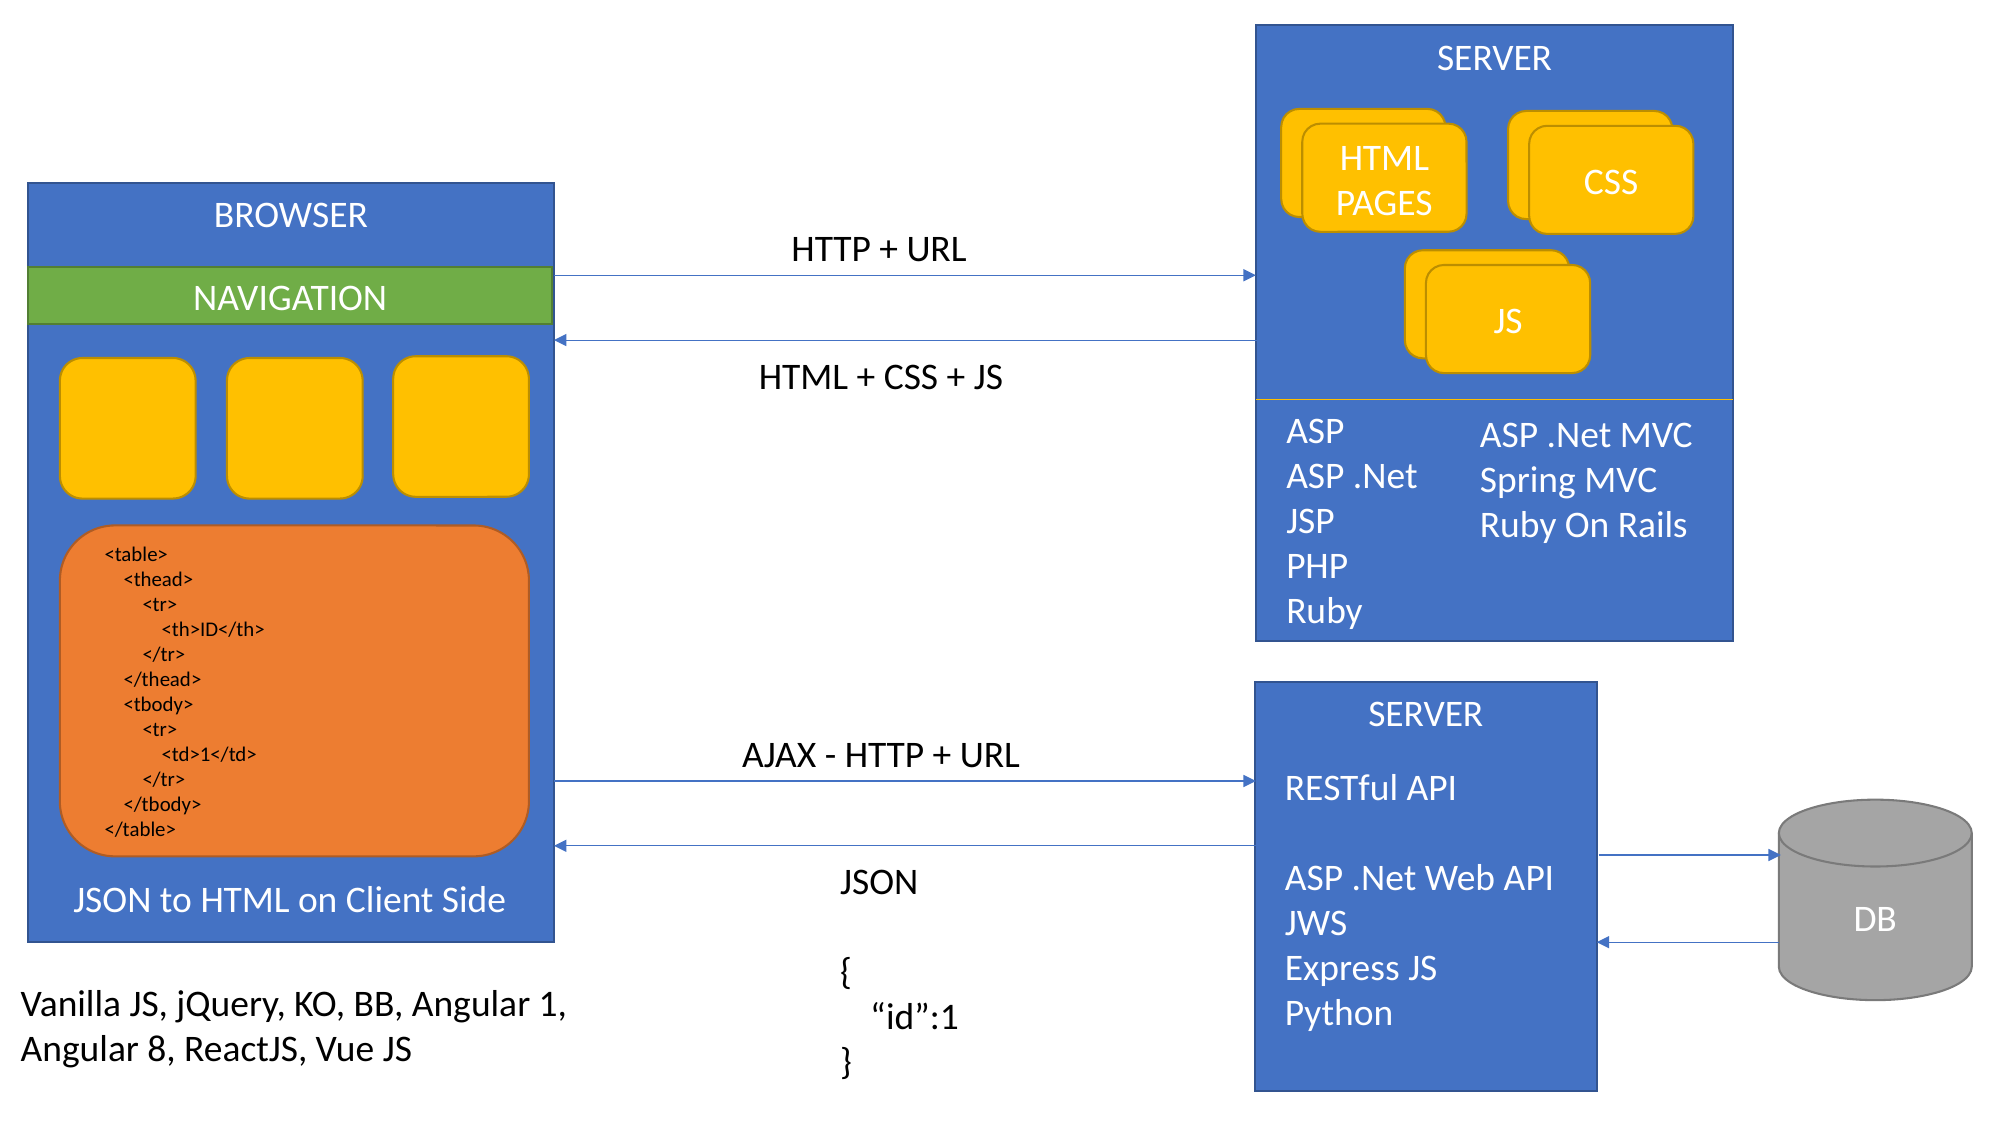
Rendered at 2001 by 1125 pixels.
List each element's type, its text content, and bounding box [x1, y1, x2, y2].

text_box BROWSER [27, 276, 555, 943]
text_box SERVER [1255, 24, 1734, 399]
text_box JSON { “id”:1 } [825, 849, 974, 1090]
text_box [225, 356, 364, 500]
text_box ASP ASP .Net JSP PHP Ruby [1271, 400, 1433, 639]
text_box NAVIGATION [27, 266, 553, 325]
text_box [1508, 110, 1694, 234]
text_box SERVER [1254, 681, 1598, 1092]
text_box JSON to HTML on Client Side [58, 867, 522, 928]
text_box SERVER [1255, 400, 1734, 642]
text_box HTML + CSS + JS [744, 344, 1019, 404]
text_box DB [1777, 798, 1973, 1002]
text_box HTTP + URL [776, 216, 982, 275]
text_box [58, 524, 530, 858]
text_box RESTful API ASP .Net Web API JWS Express JS Python [1270, 756, 1570, 1041]
text_box BROWSER [27, 182, 555, 275]
text_box [392, 355, 530, 498]
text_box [1404, 250, 1591, 374]
text_box ASP .Net MVC Spring MVC Ruby On Rails [1465, 402, 1733, 553]
text_box Vanilla JS, jQuery, KO, BB, Angular 1, Angular 8, ReactJS, Vue JS [5, 971, 583, 1077]
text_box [1281, 108, 1467, 232]
text_box AJAX - HTTP + URL [727, 722, 1036, 780]
text_box <table> <thead> <tr> <th>ID</th> </tr> </thead> <tbody> <tr> <td>1</td> </tr> </tbody> </table> [89, 533, 457, 848]
text_box [58, 356, 197, 500]
